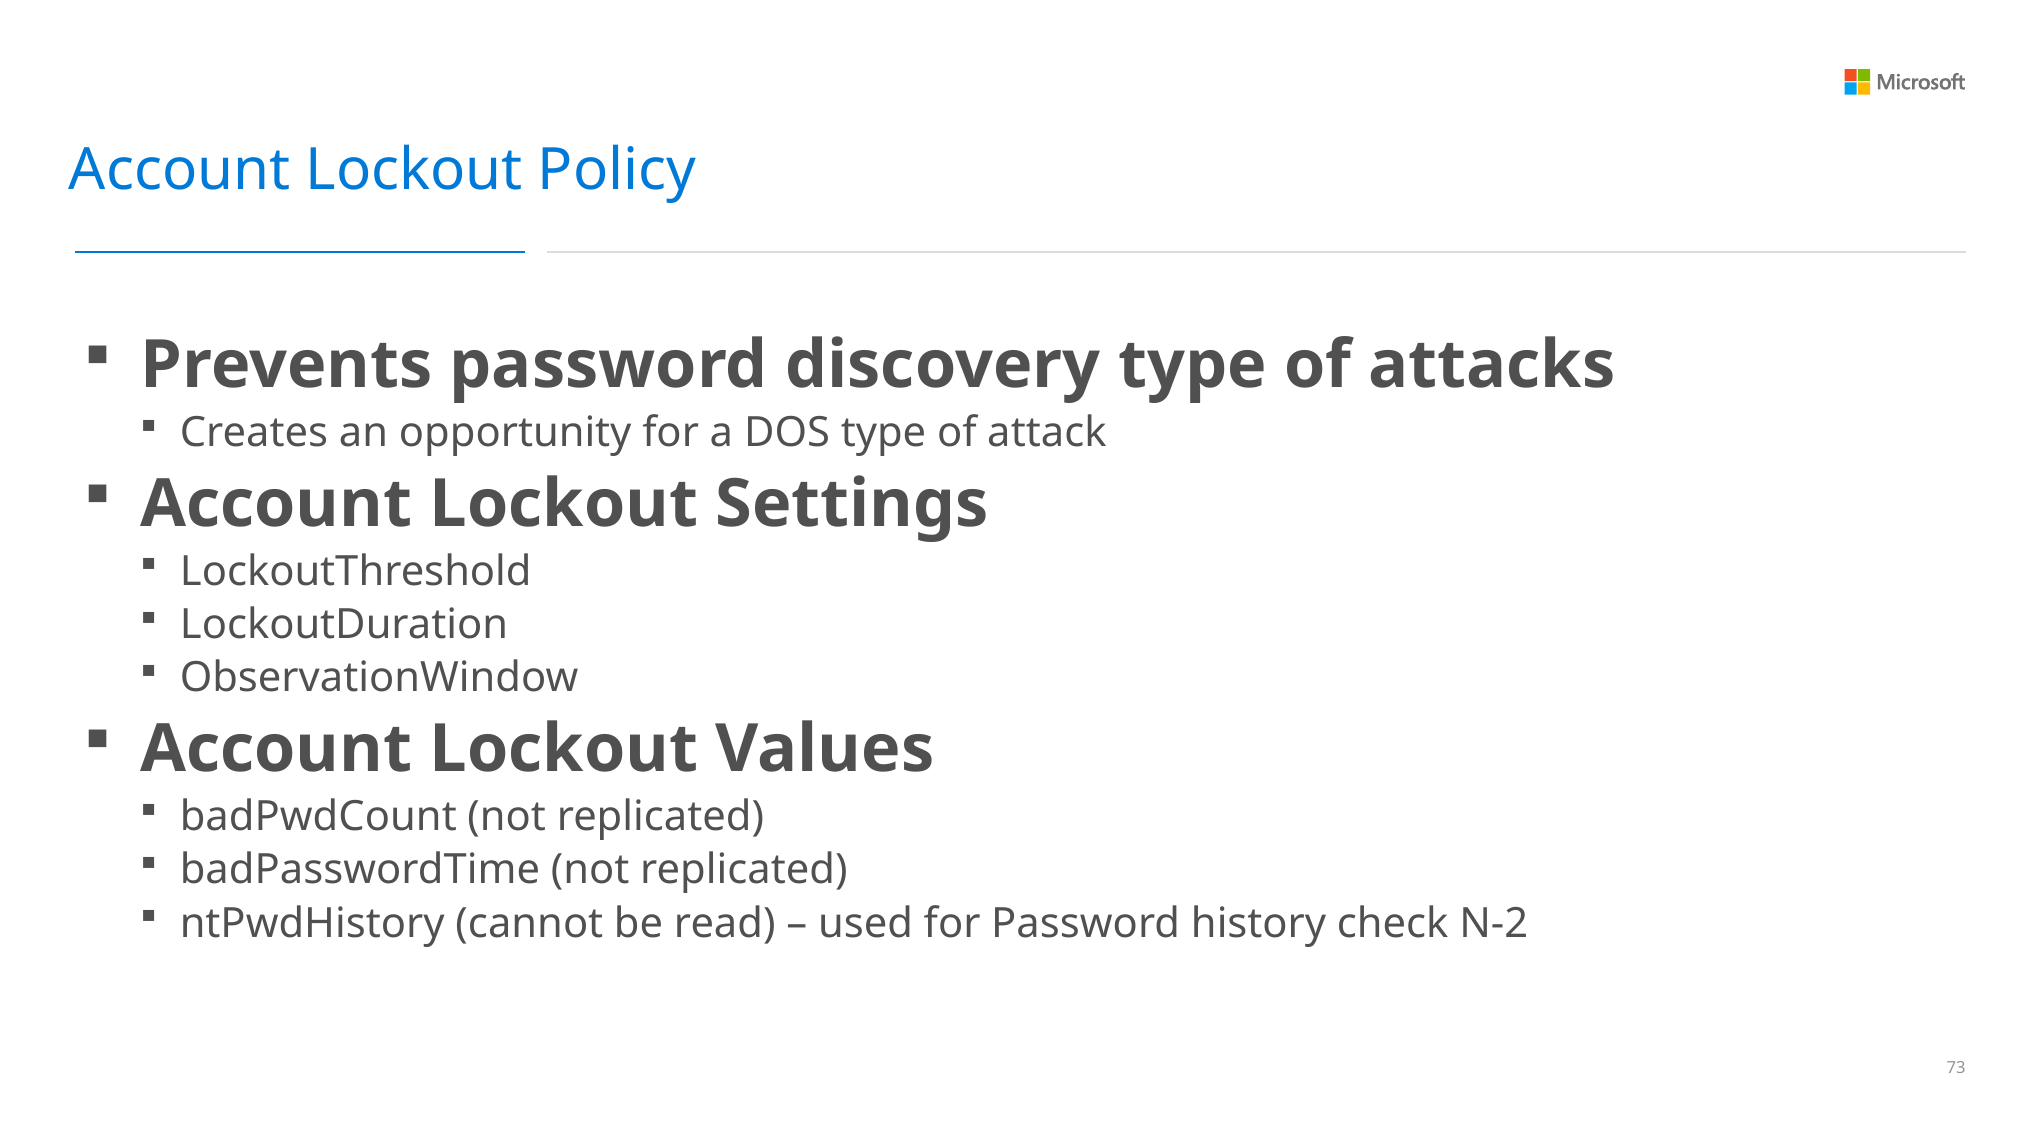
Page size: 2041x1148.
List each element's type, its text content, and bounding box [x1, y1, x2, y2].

list Account Lockout Policy [45, 120, 1968, 200]
slide_number 72 [1904, 1058, 1966, 1077]
text_box Prevents password discovery type of attacks Creates an opportunity for a DOS type of attack Account Lockout Settings LockoutThreshold LockoutDuration ObservationWindow Account Lockout Values badPwdCount (not replicated) badPasswordTime (not replicated) ntPwdHistory (cannot be read) – used for Password history check N-2 [60, 315, 2010, 1025]
